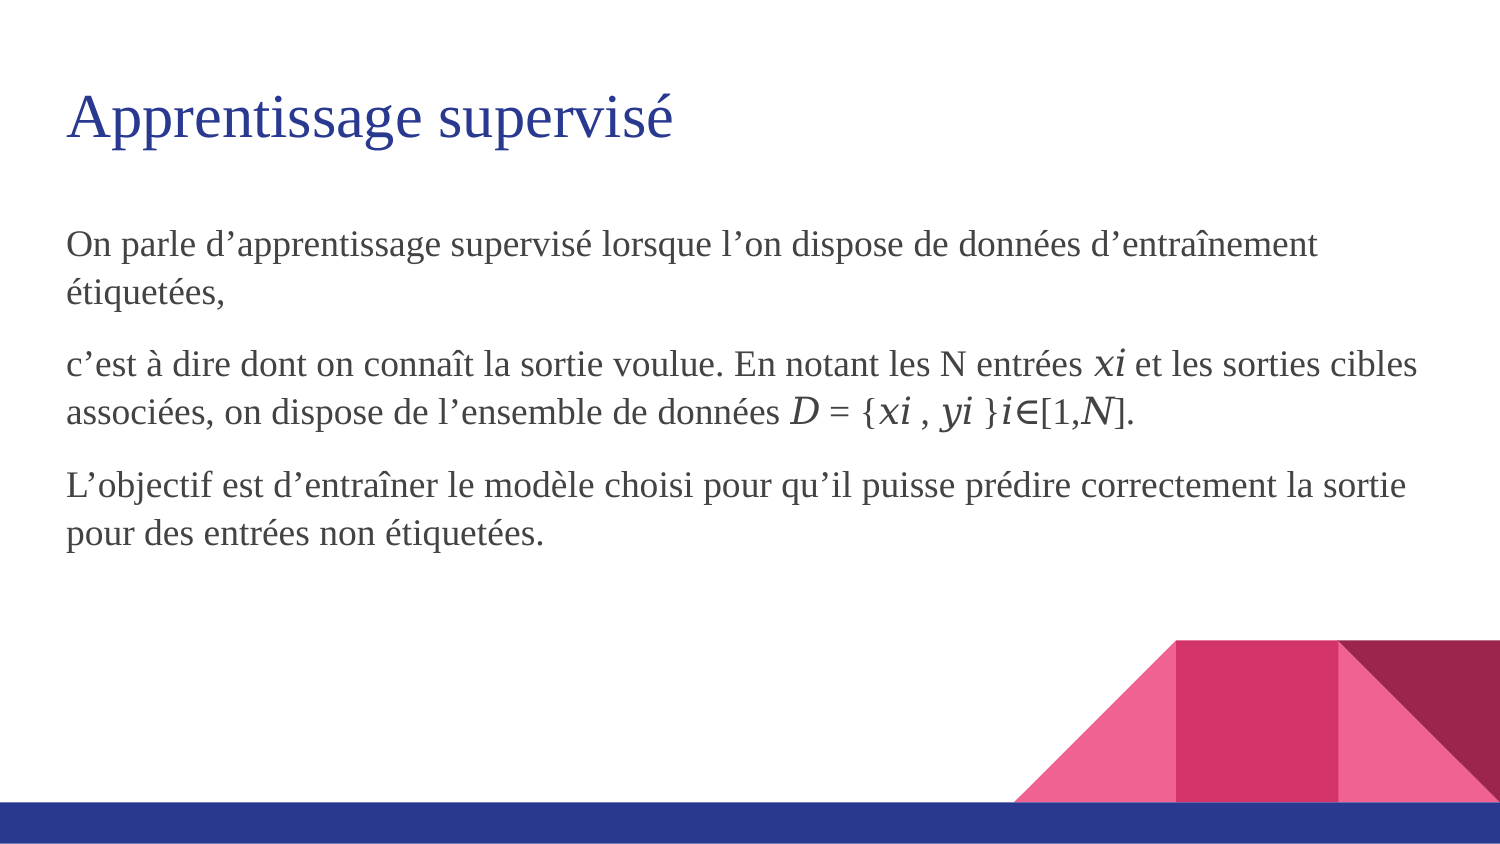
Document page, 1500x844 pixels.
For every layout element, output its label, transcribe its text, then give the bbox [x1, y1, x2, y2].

list On parle d’apprentissage supervisé lorsque l’on dispose de données d’entraînement étiquetées, c’est à dire dont on connaît la sortie voulue. En notant les N entrées 𝑥𝑖 et les sorties cibles associées, on dispose de l’ensemble de données 𝐷 = {𝑥𝑖 , 𝑦𝑖 }𝑖∈[1,𝑁]. L’objectif est d’entraîner le modèle choisi pour qu’il puisse prédire correctement la sortie pour des entrées non étiquetées. [51, 201, 1449, 750]
title Apprentissage supervisé [51, 67, 1449, 167]
